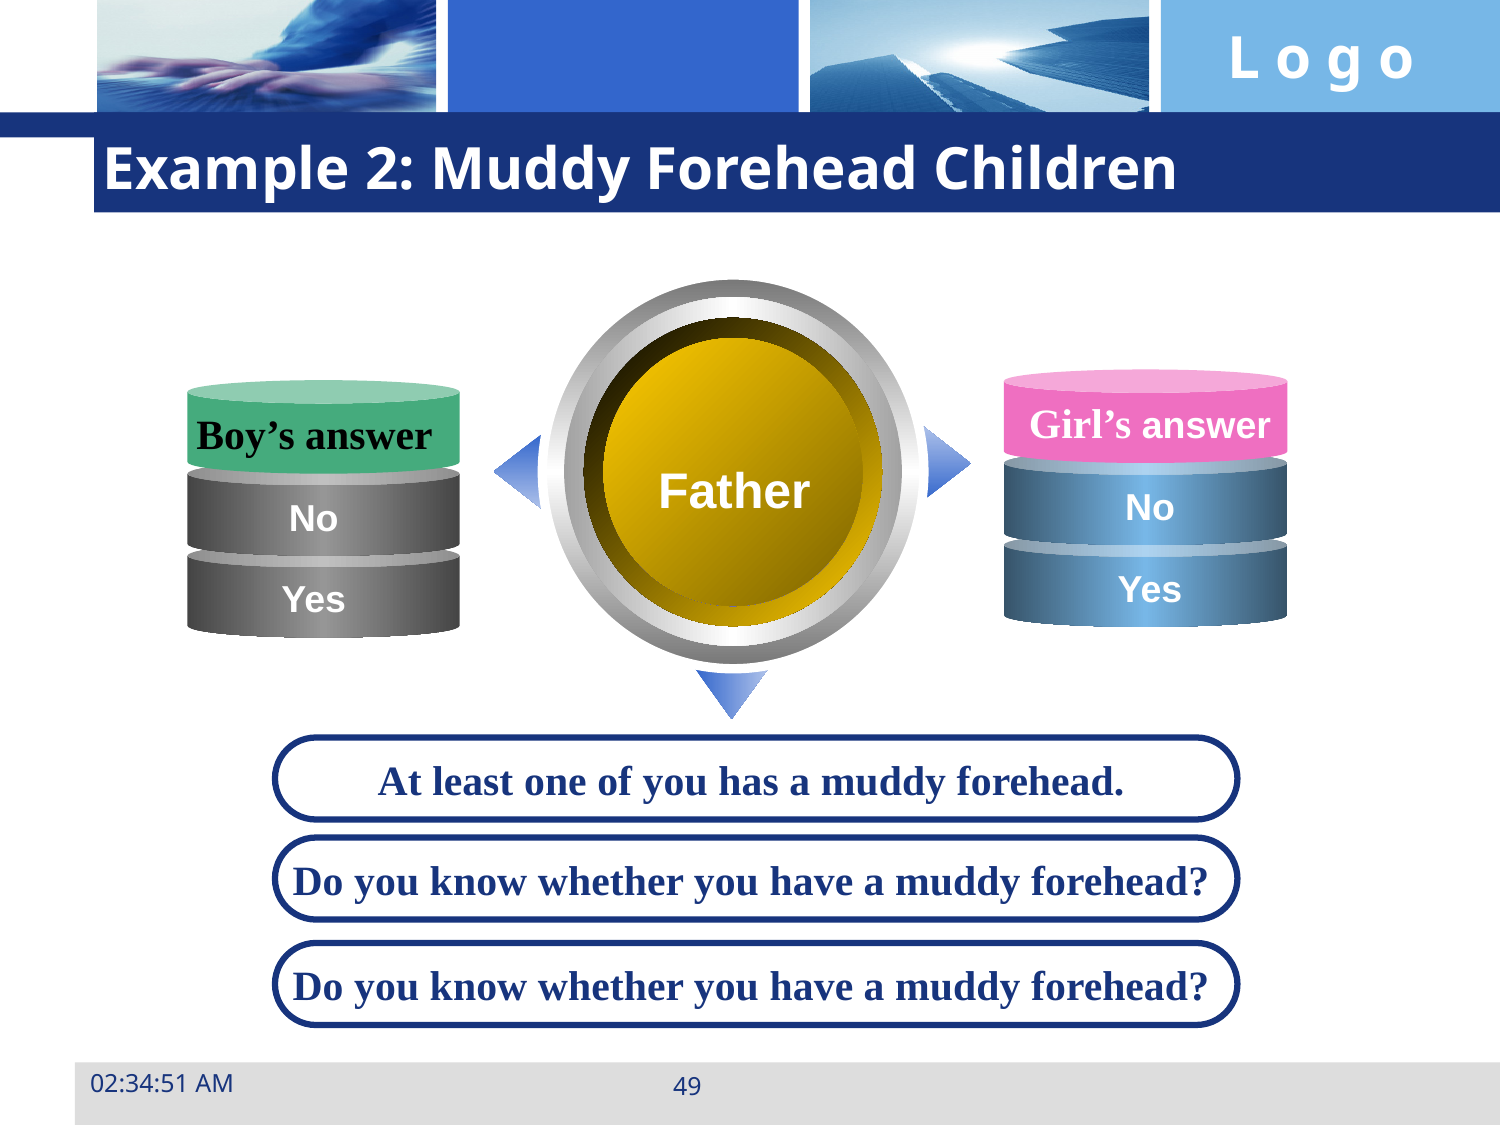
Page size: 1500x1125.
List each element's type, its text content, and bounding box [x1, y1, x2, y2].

text_box At least one of you has a muddy forehead. [274, 737, 1238, 820]
picture [97, 0, 437, 112]
text_box Girl’s answer [1014, 389, 1286, 455]
text_box [187, 550, 460, 638]
text_box [187, 468, 460, 556]
text_box [1003, 539, 1288, 627]
slide_number 49 [512, 1062, 863, 1116]
text_box Boy’s answer [181, 400, 448, 466]
text_box [1003, 457, 1288, 546]
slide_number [74, 1059, 426, 1113]
text_box Yes [1102, 557, 1197, 617]
text_box Do you know whether you have a muddy forehead? [274, 837, 1238, 920]
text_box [493, 274, 970, 720]
text_box [187, 380, 460, 474]
text_box Do you know whether you have a muddy forehead? [274, 942, 1238, 1026]
text_box No [1110, 475, 1190, 536]
picture [810, 0, 1150, 112]
text_box [1003, 369, 1288, 463]
text_box Yes [266, 567, 361, 628]
title Example 2: Muddy Forehead Children [87, 120, 1388, 213]
text_box No [273, 486, 354, 546]
